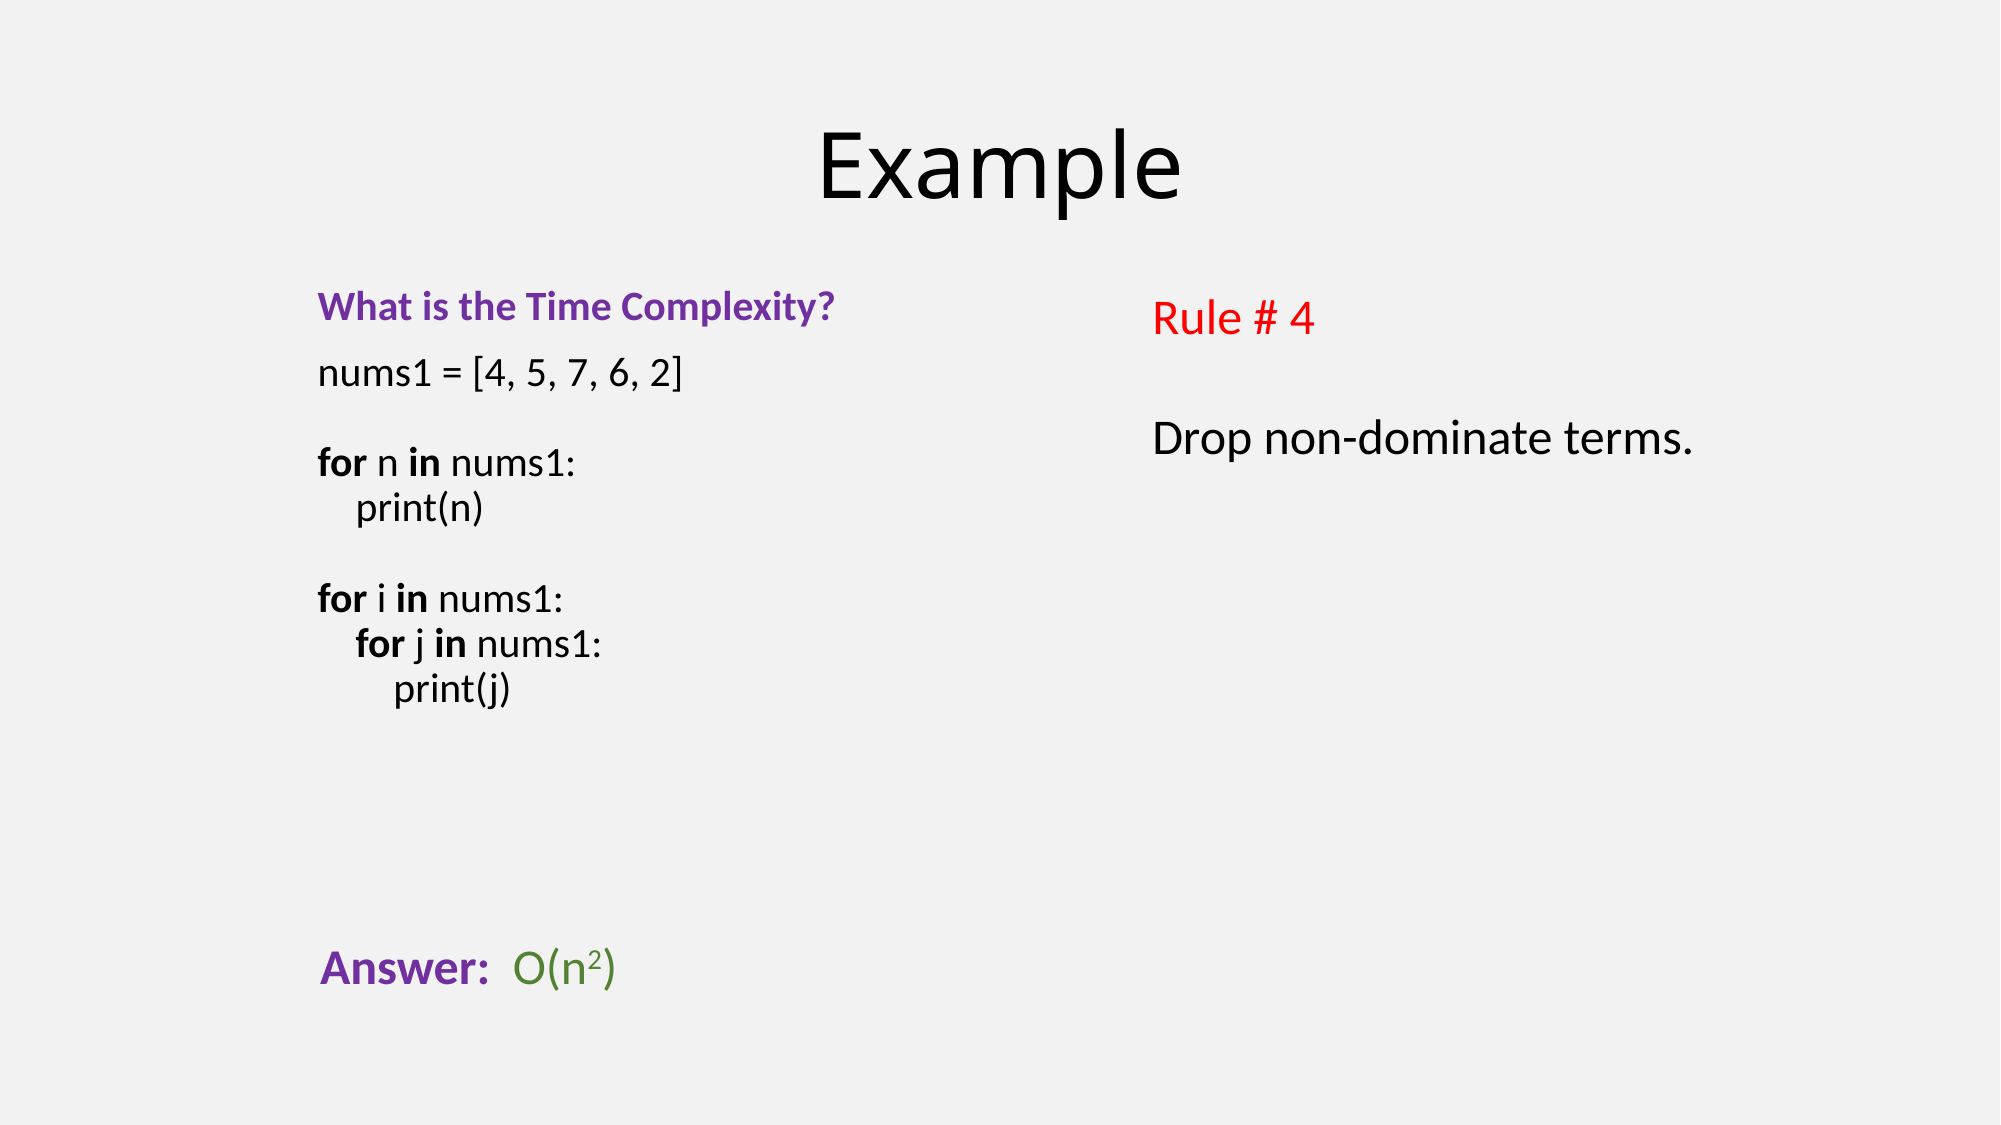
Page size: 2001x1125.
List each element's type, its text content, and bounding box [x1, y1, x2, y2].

text_box Rule # 4 Drop non-dominate terms. [1137, 277, 1710, 472]
list What is the Time Complexity? nums1 = [4, 5, 7, 6, 2] for n in nums1: print(n) for i in nums1: for j in nums1: print(j) [302, 277, 866, 928]
title Example [137, 59, 1863, 278]
text_box Answer: O(n2) [305, 927, 633, 1002]
